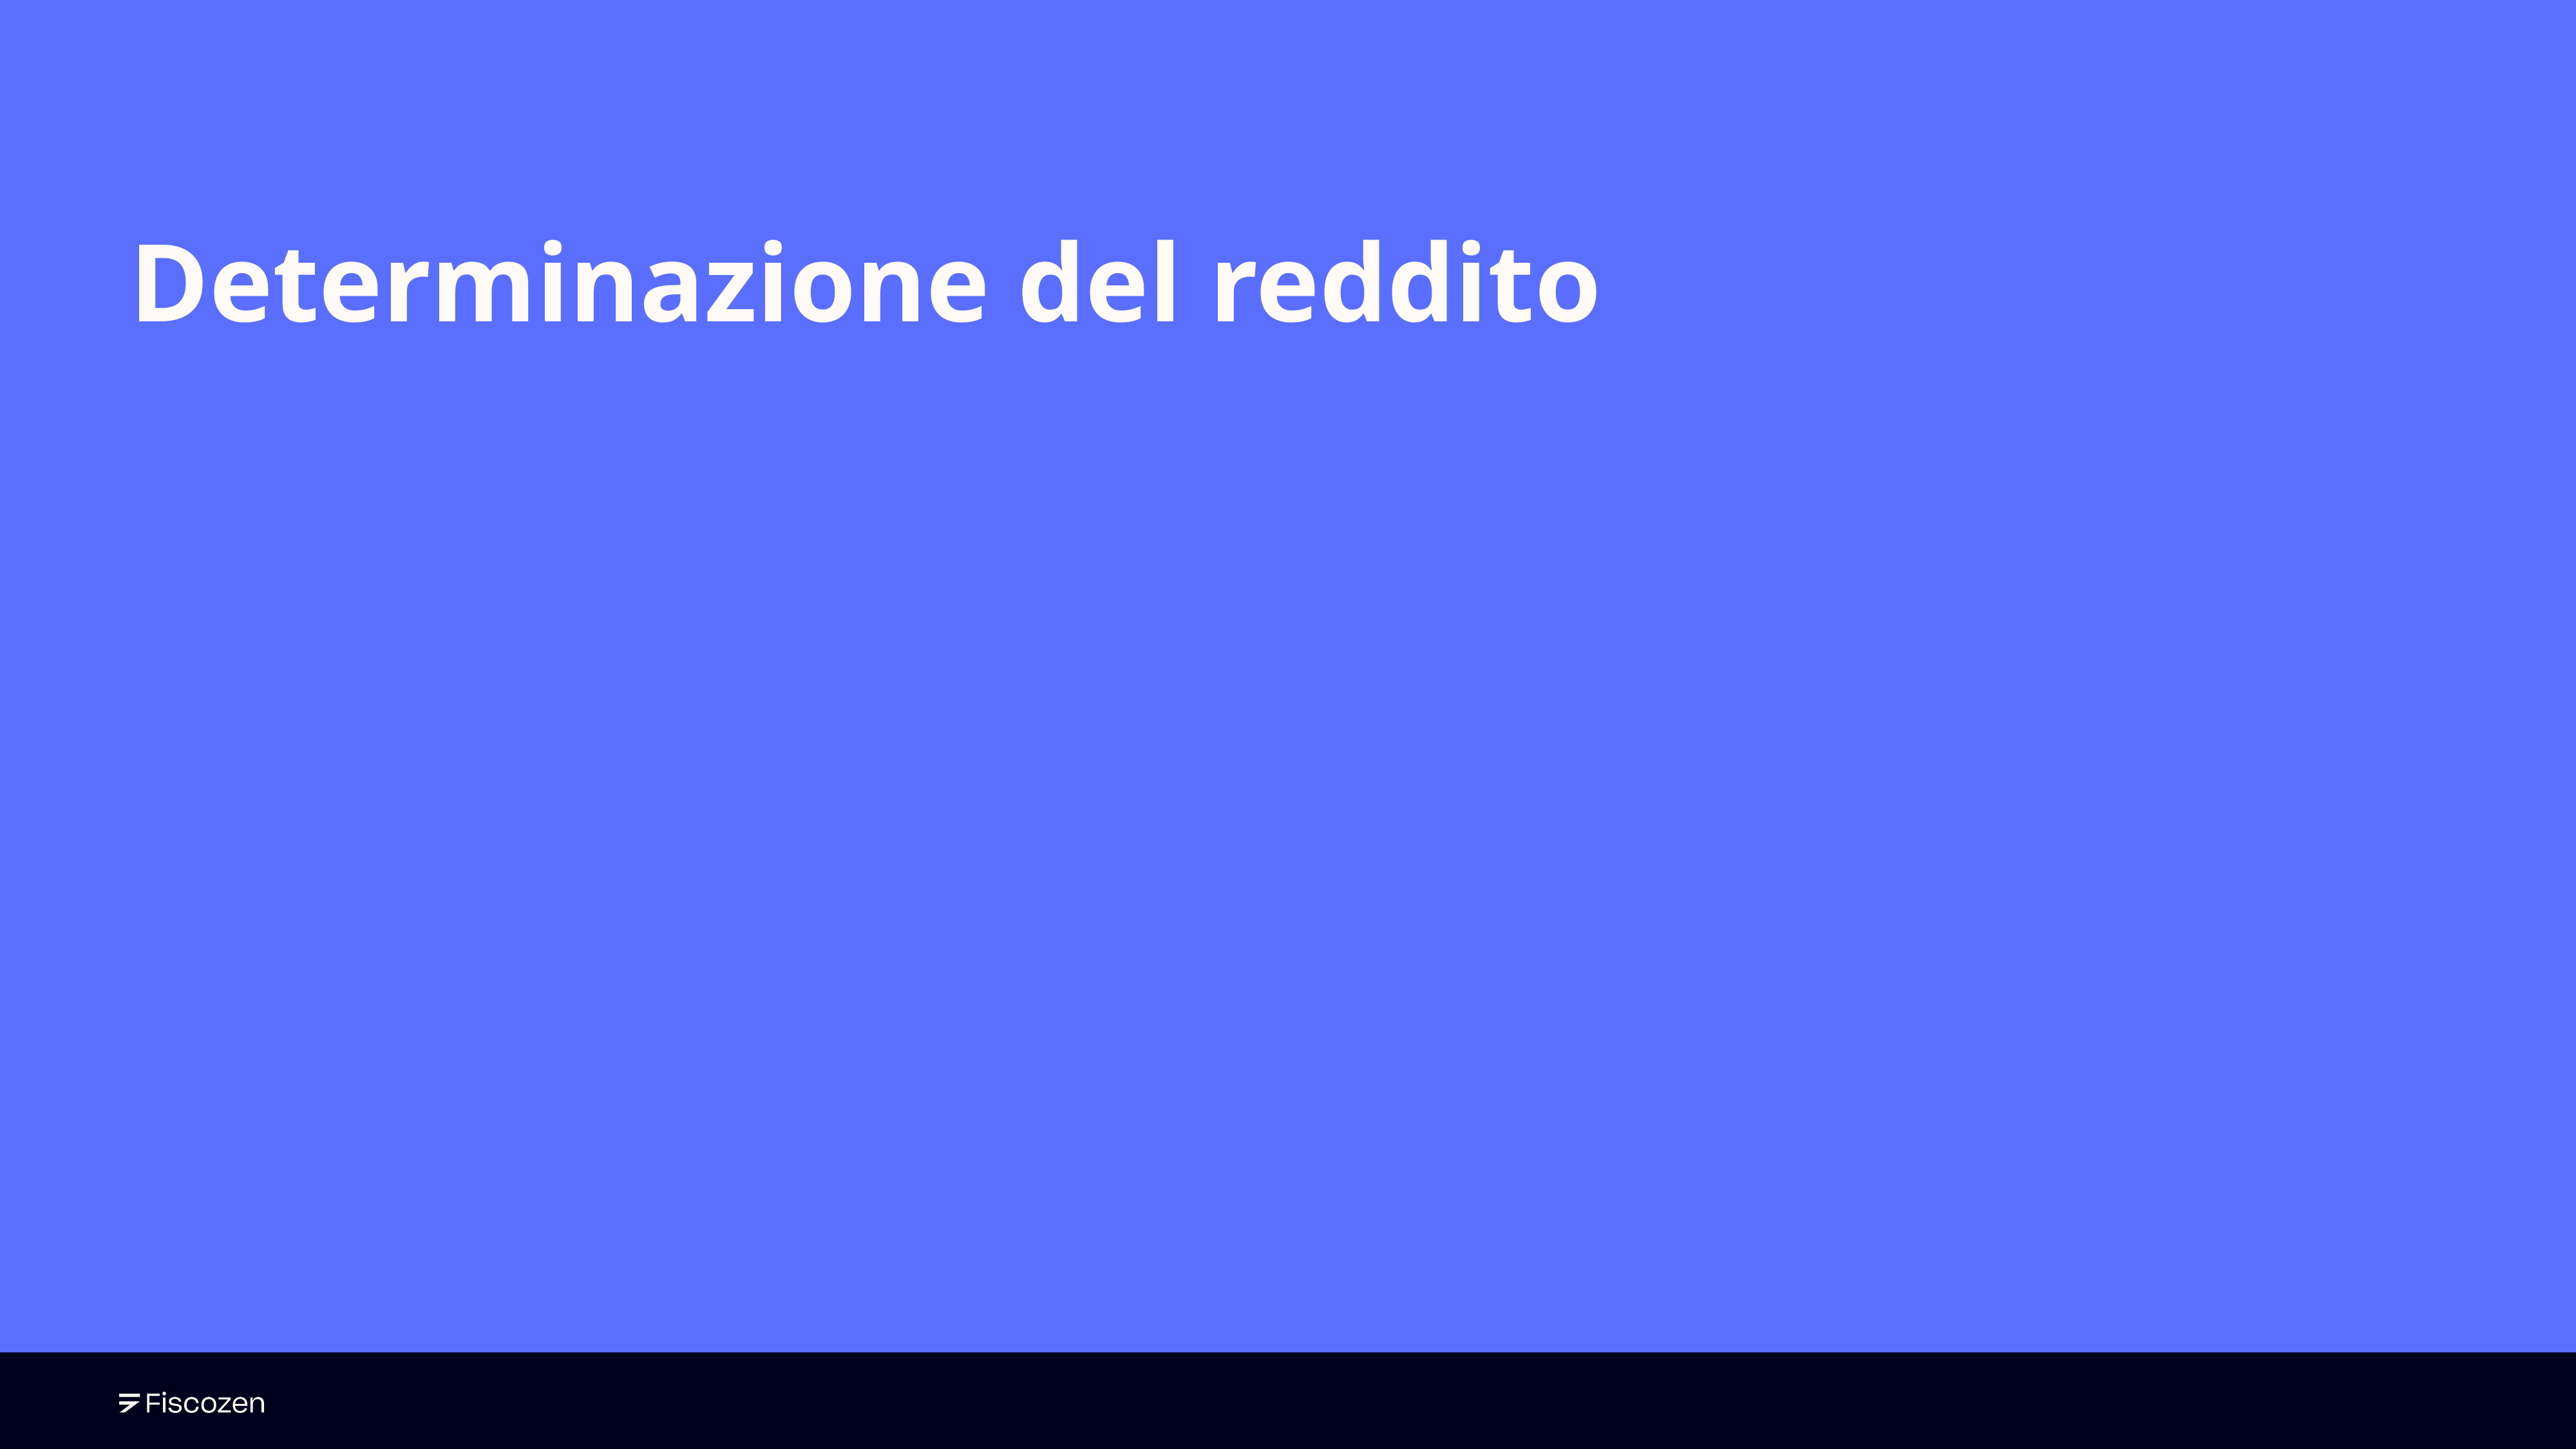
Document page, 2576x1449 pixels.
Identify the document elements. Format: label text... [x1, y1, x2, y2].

picture [0, 1352, 2576, 1449]
title Determinazione del reddito [120, 205, 2391, 334]
